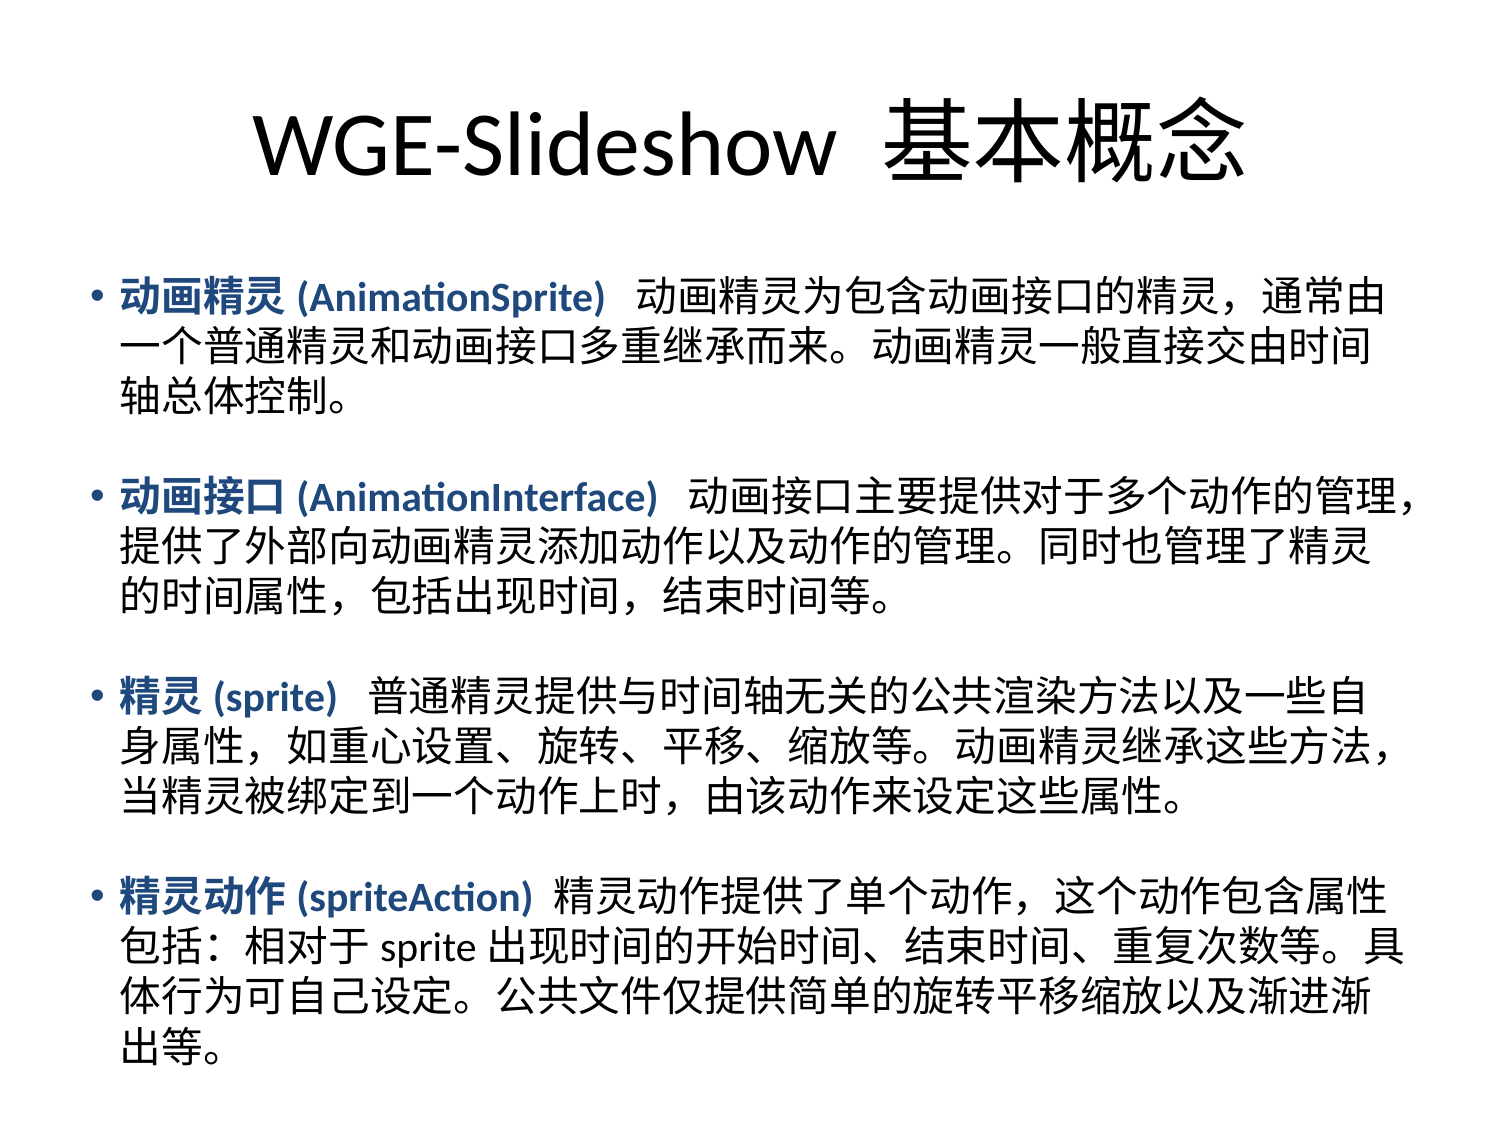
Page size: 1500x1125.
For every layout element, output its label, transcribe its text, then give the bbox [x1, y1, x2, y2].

title WGE-Slideshow 基本概念 [75, 45, 1425, 233]
list 动画精灵(AnimationSprite) 动画精灵为包含动画接口的精灵，通常由一个普通精灵和动画接口多重继承而来。动画精灵一般直接交由时间轴总体控制。 动画接口(AnimationInterface) 动画接口主要提供对于多个动作的管理，提供了外部向动画精灵添加动作以及动作的管理。同时也管理了精灵的时间属性，包括出现时间，结束时间等。 精灵(sprite) 普通精灵提供与时间轴无关的公共渲染方法以及一些自身属性，如重心设置、旋转、平移、缩放等。动画精灵继承这些方法，当精灵被绑定到一个动作上时，由该动作来设定这些属性。 精灵动作(spriteAction) 精灵动作提供了单个动作，这个动作包含属性包括：相对于sprite出现时间的开始时间、结束时间、重复次数等。具体行为可自己设定。公共文件仅提供简单的旋转平移缩放以及渐进渐出等。 [75, 262, 1425, 1071]
